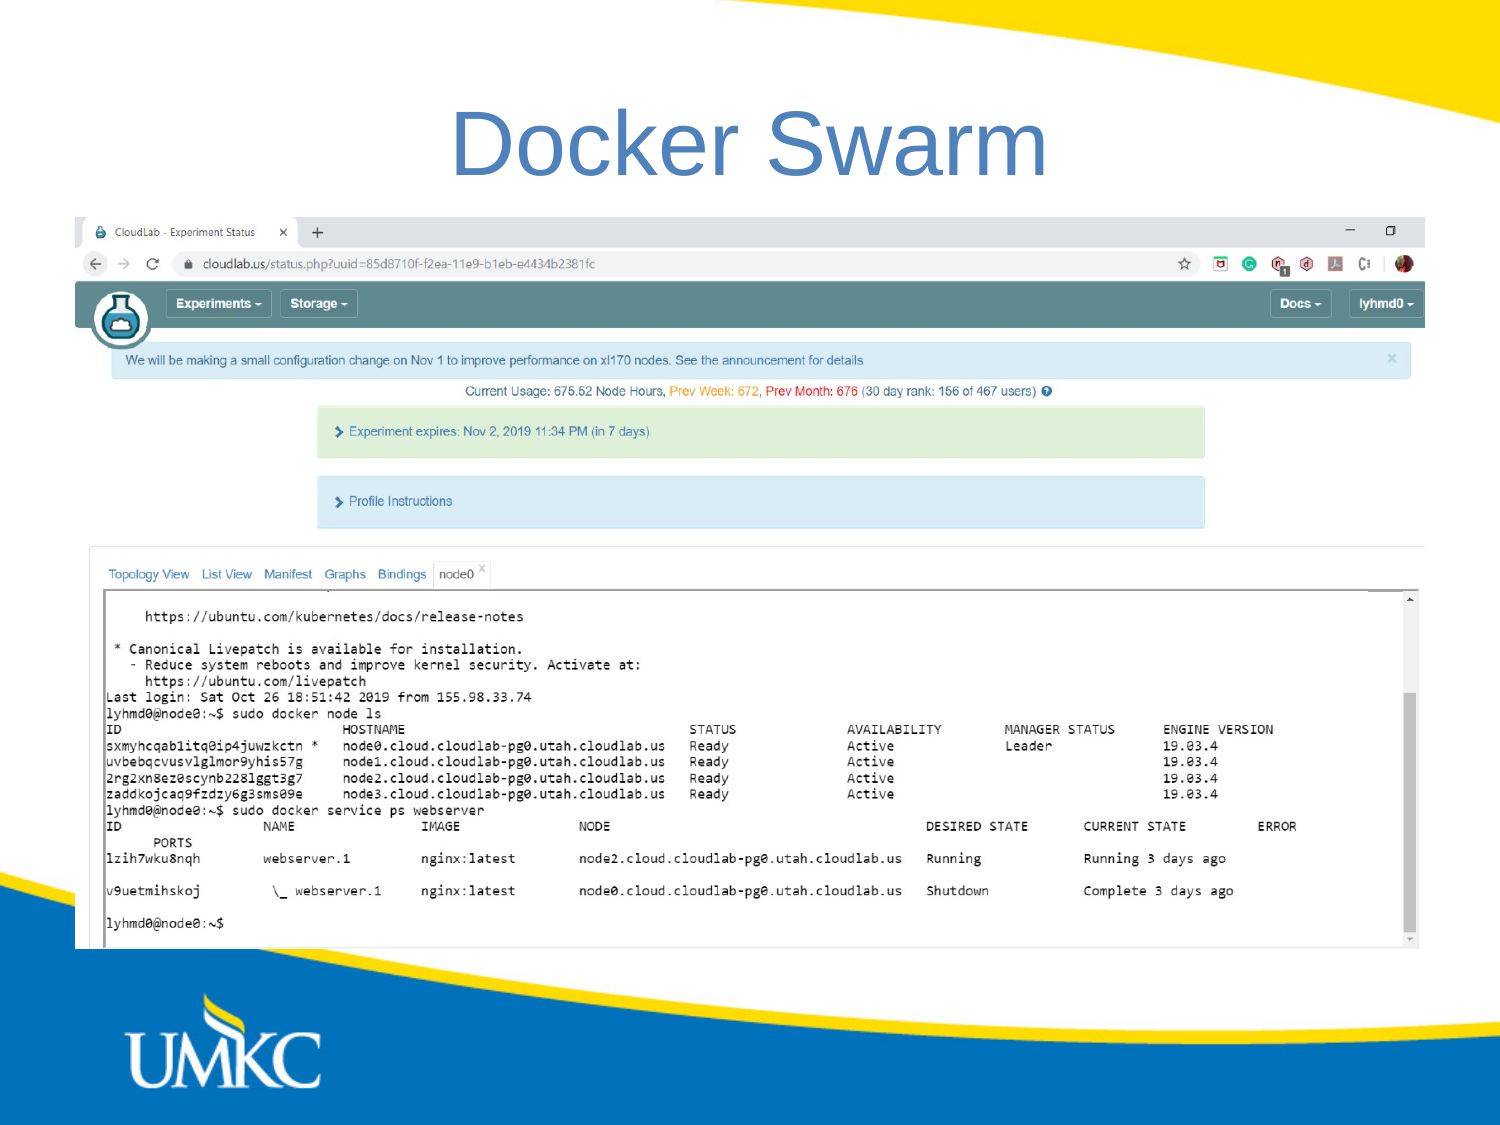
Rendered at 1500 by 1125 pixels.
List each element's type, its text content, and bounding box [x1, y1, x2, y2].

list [74, 217, 1426, 949]
title Docker Swarm [75, 45, 1425, 217]
picture [0, 0, 1500, 1125]
